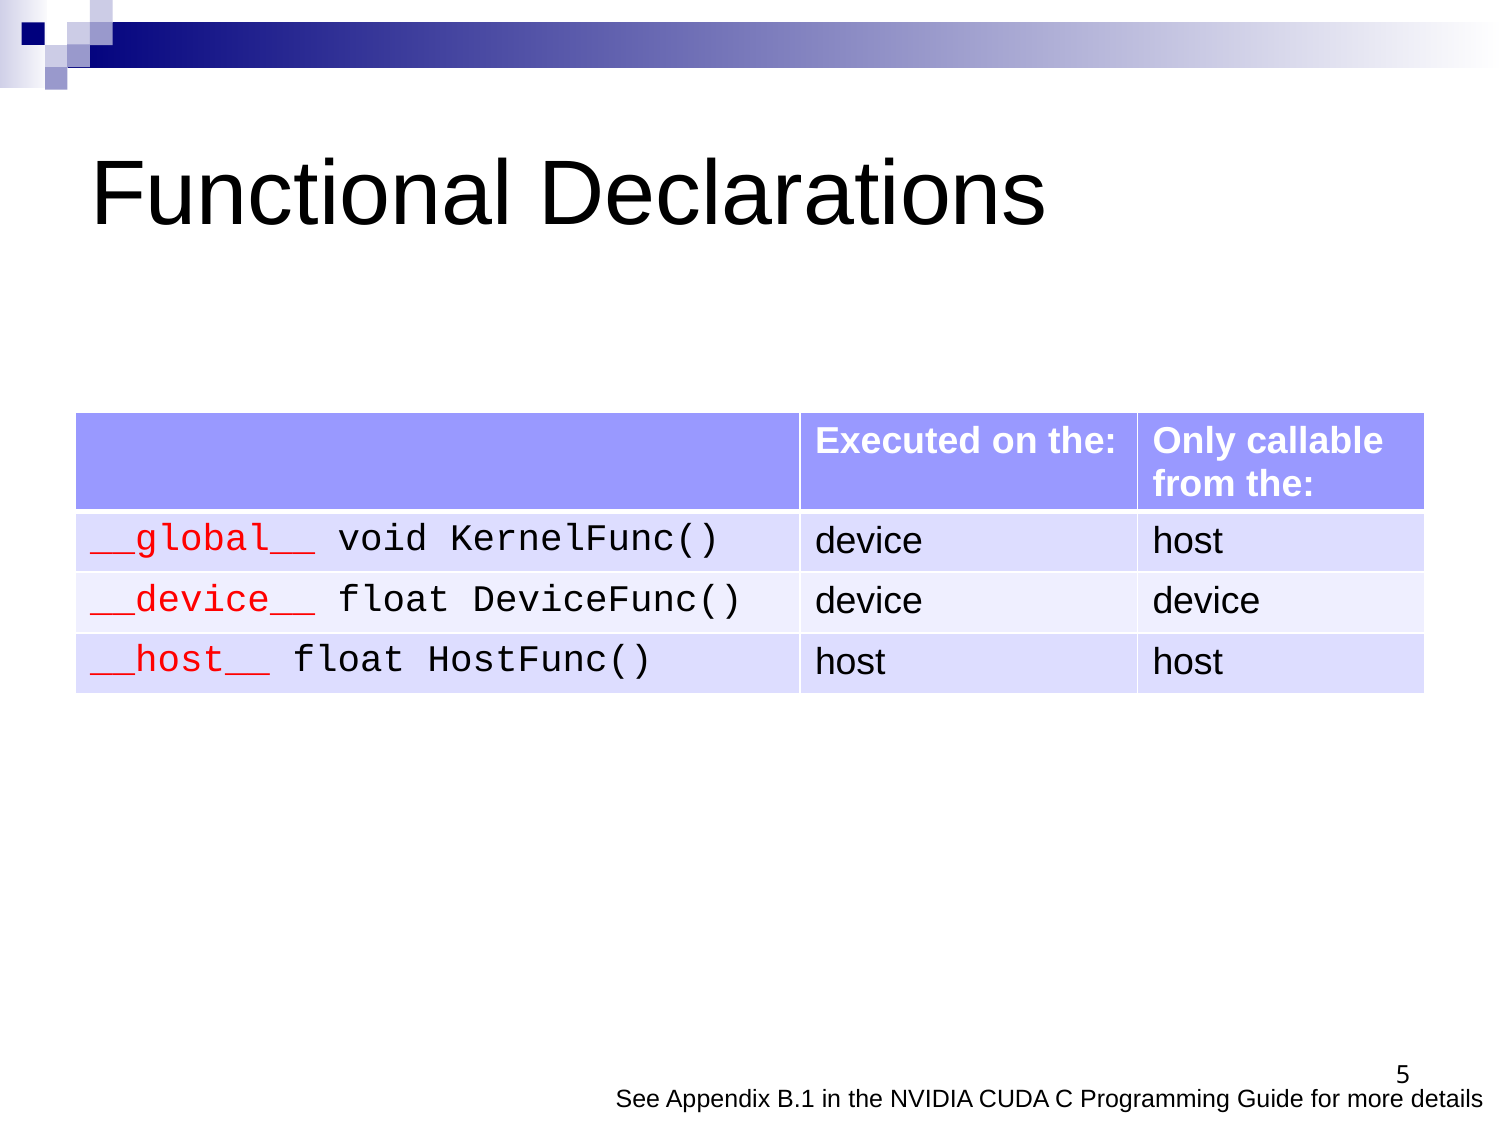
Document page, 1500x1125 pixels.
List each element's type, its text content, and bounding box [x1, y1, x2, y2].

table_cell __device__ float DeviceFunc() [76, 573, 799, 632]
table_header Executed on the: [801, 413, 1137, 509]
table_cell device [801, 514, 1137, 571]
slide_number 5 [1074, 1024, 1426, 1101]
table_cell __host__ float HostFunc() [76, 634, 799, 693]
table_cell host [1138, 514, 1424, 571]
text_box See Appendix B.1 in the NVIDIA CUDA C Programming Guide for more details [0, 1074, 1500, 1120]
table_cell __global__ void KernelFunc() [76, 514, 799, 571]
table_cell device [801, 573, 1137, 632]
table_header [76, 413, 799, 509]
table_cell device [1138, 573, 1424, 632]
table_cell host [1138, 634, 1424, 693]
table_header Only callable from the: [1138, 413, 1424, 509]
title Functional Declarations [75, 75, 1425, 300]
table_cell host [801, 634, 1137, 693]
